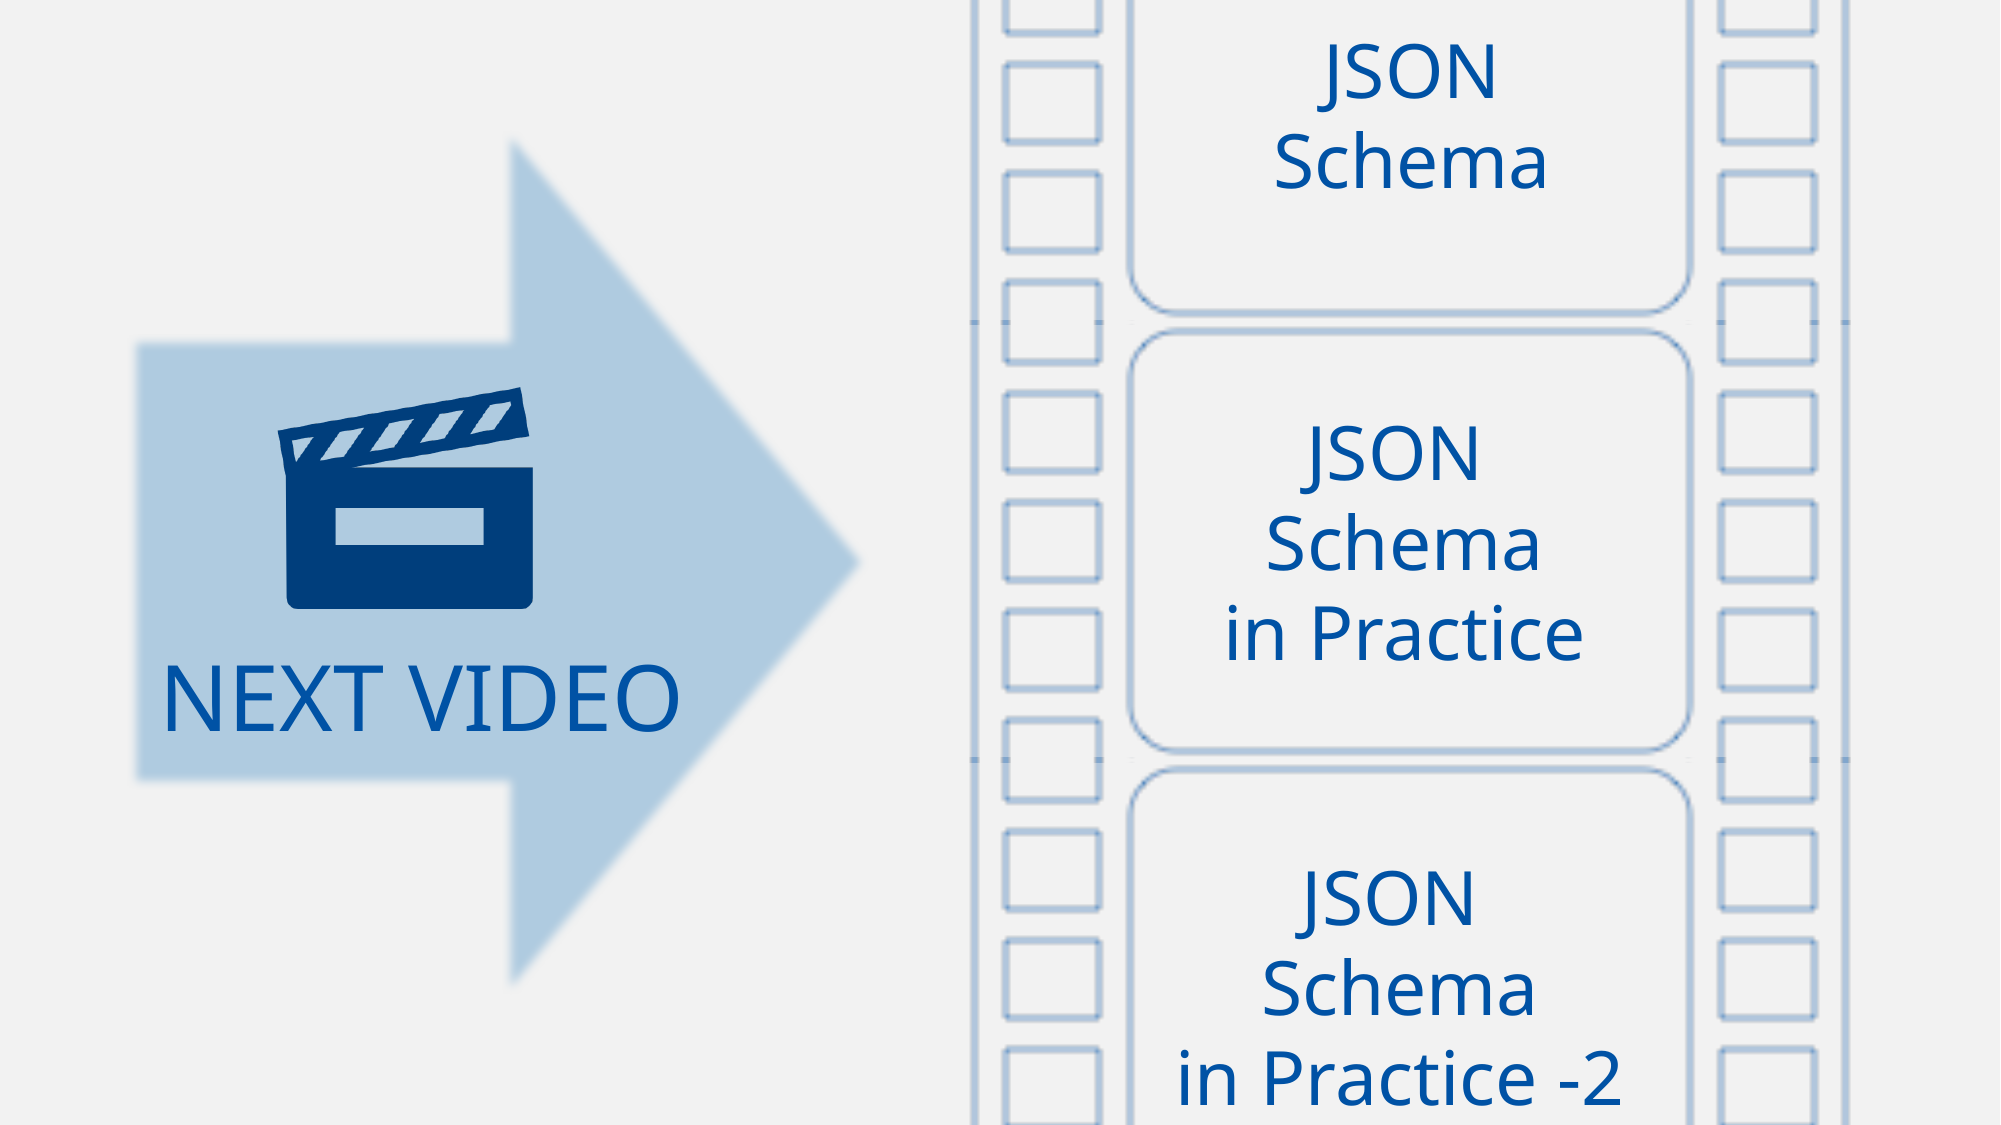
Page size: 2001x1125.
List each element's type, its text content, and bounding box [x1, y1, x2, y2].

text_box [143, 351, 623, 968]
text_box [510, 158, 623, 632]
picture [257, 350, 553, 646]
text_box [623, 0, 2000, 1125]
text_box NEXT VIDEO [144, 632, 623, 758]
